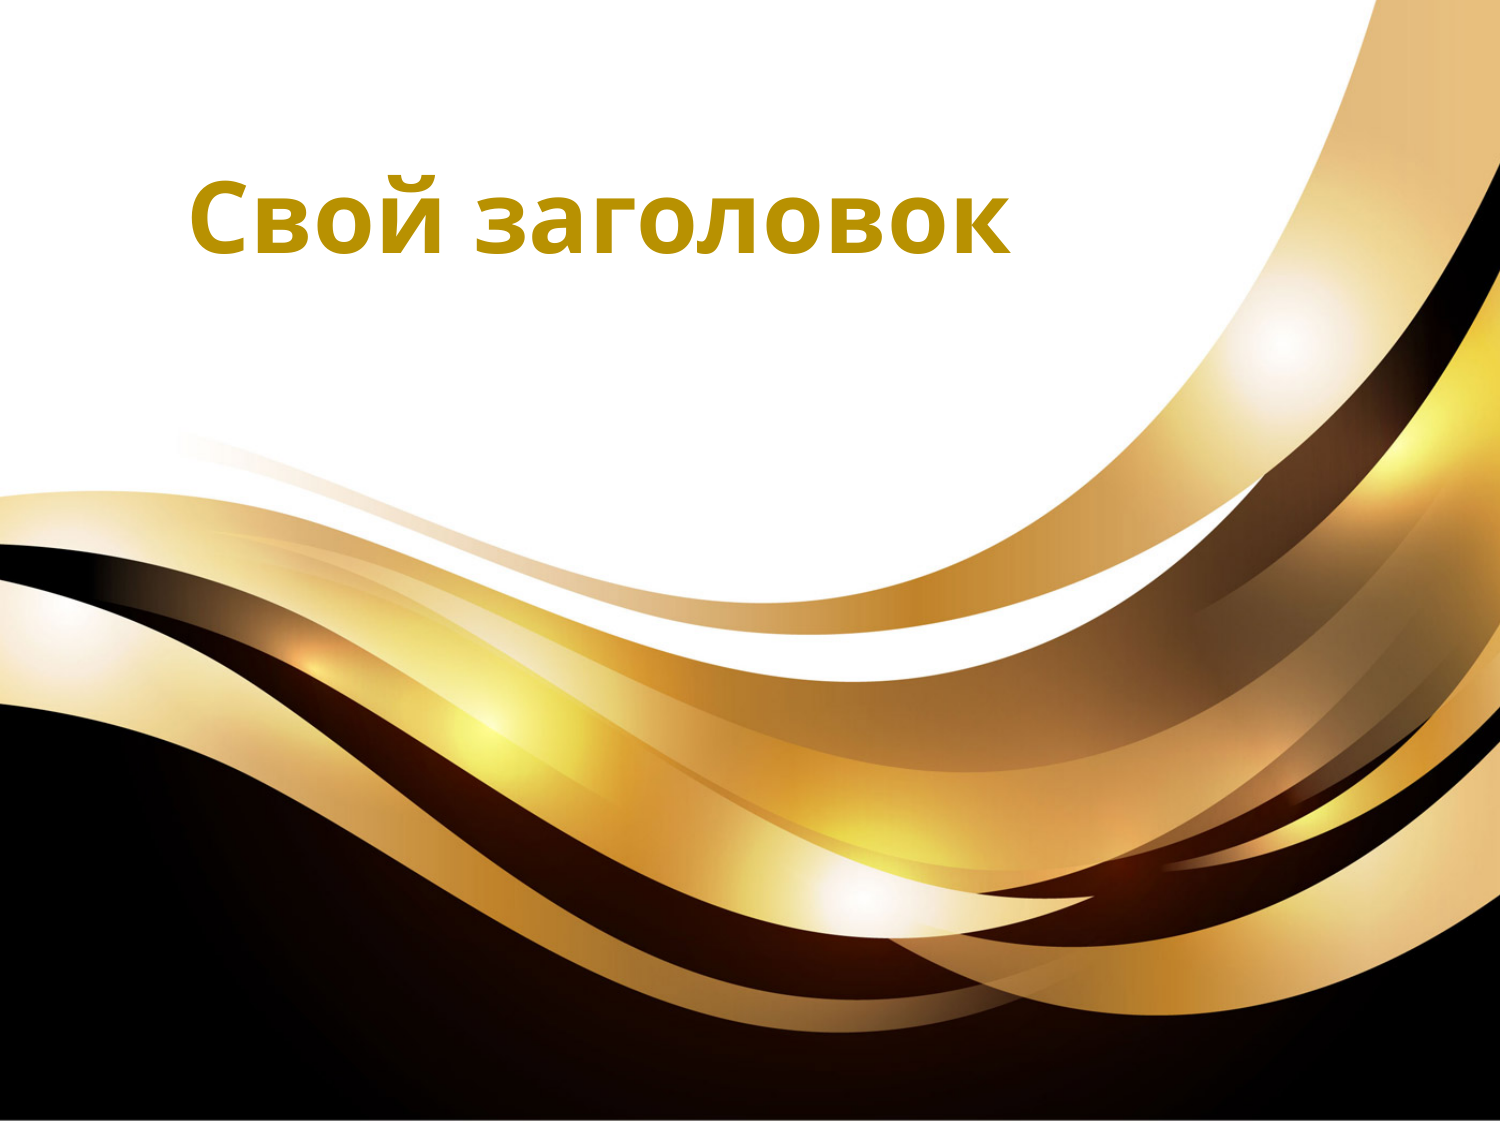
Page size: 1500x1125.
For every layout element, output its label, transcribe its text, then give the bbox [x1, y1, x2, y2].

title Свой заголовок [64, 101, 1134, 327]
picture [0, 0, 1500, 1125]
